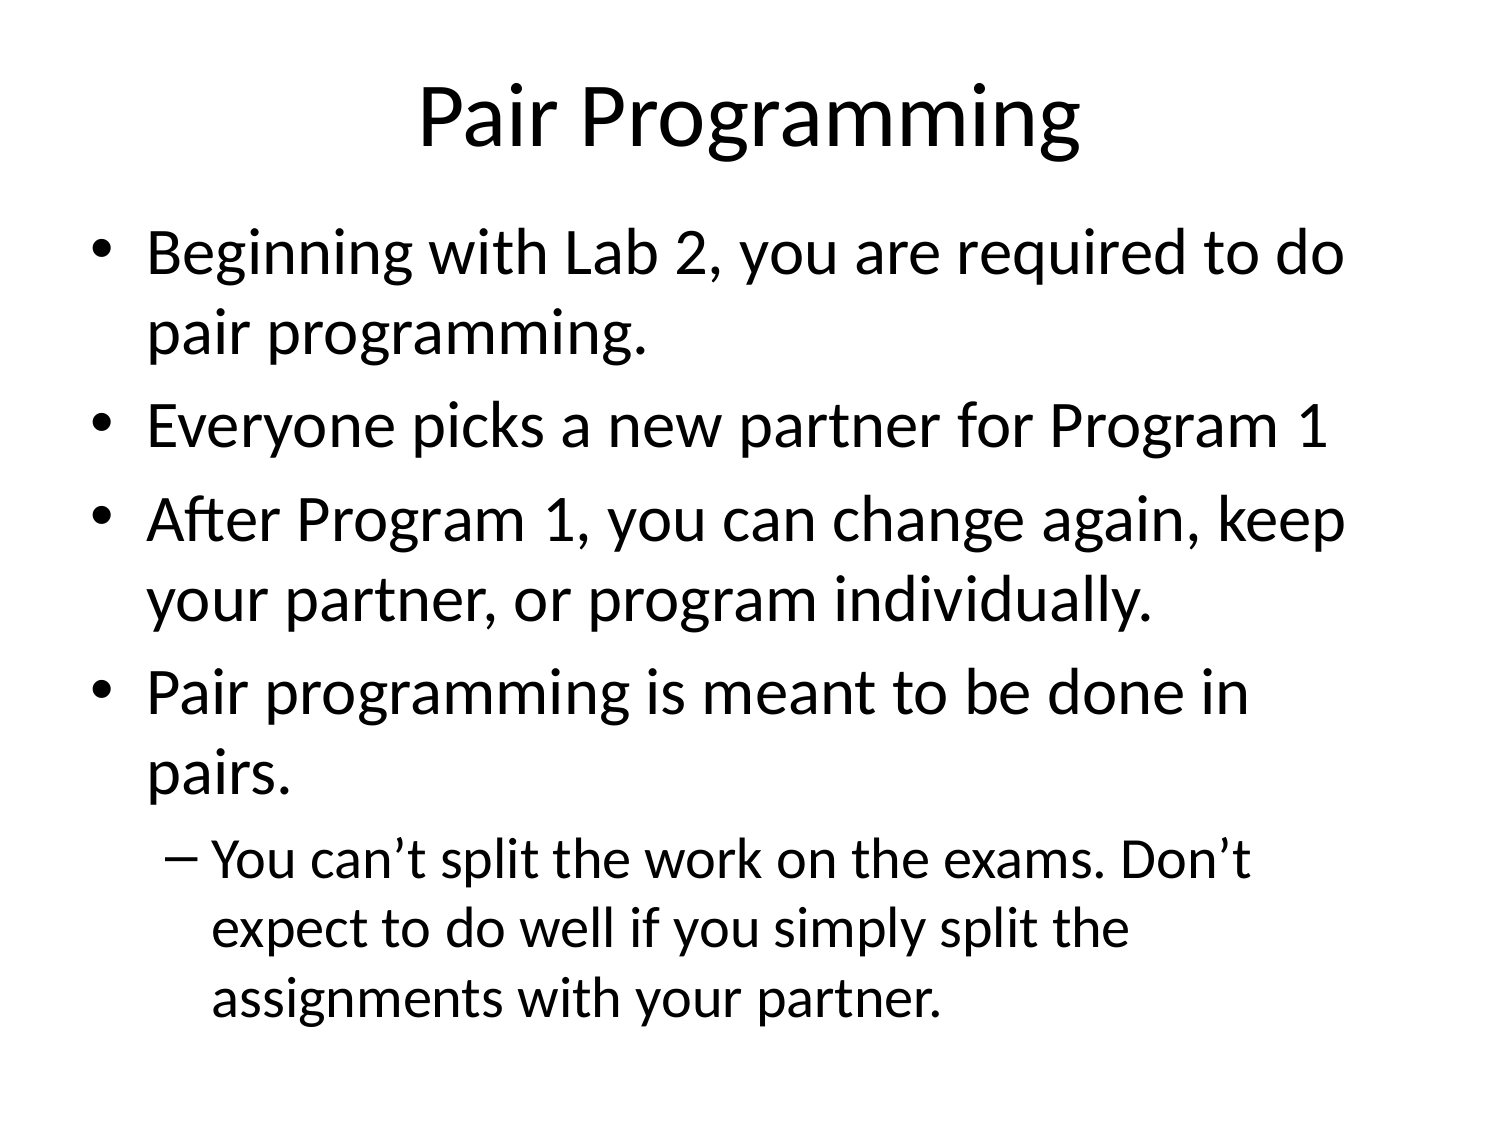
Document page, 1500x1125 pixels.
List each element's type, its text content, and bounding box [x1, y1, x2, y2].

list Beginning with Lab 2, you are required to do pair programming. Everyone picks a new partner for Program 1 After Program 1, you can change again, keep your partner, or program individually. Pair programming is meant to be done in pairs. You can’t split the work on the exams. Don’t expect to do well if you simply split the assignments with your partner. [75, 200, 1425, 1063]
title Pair Programming [75, 45, 1425, 175]
